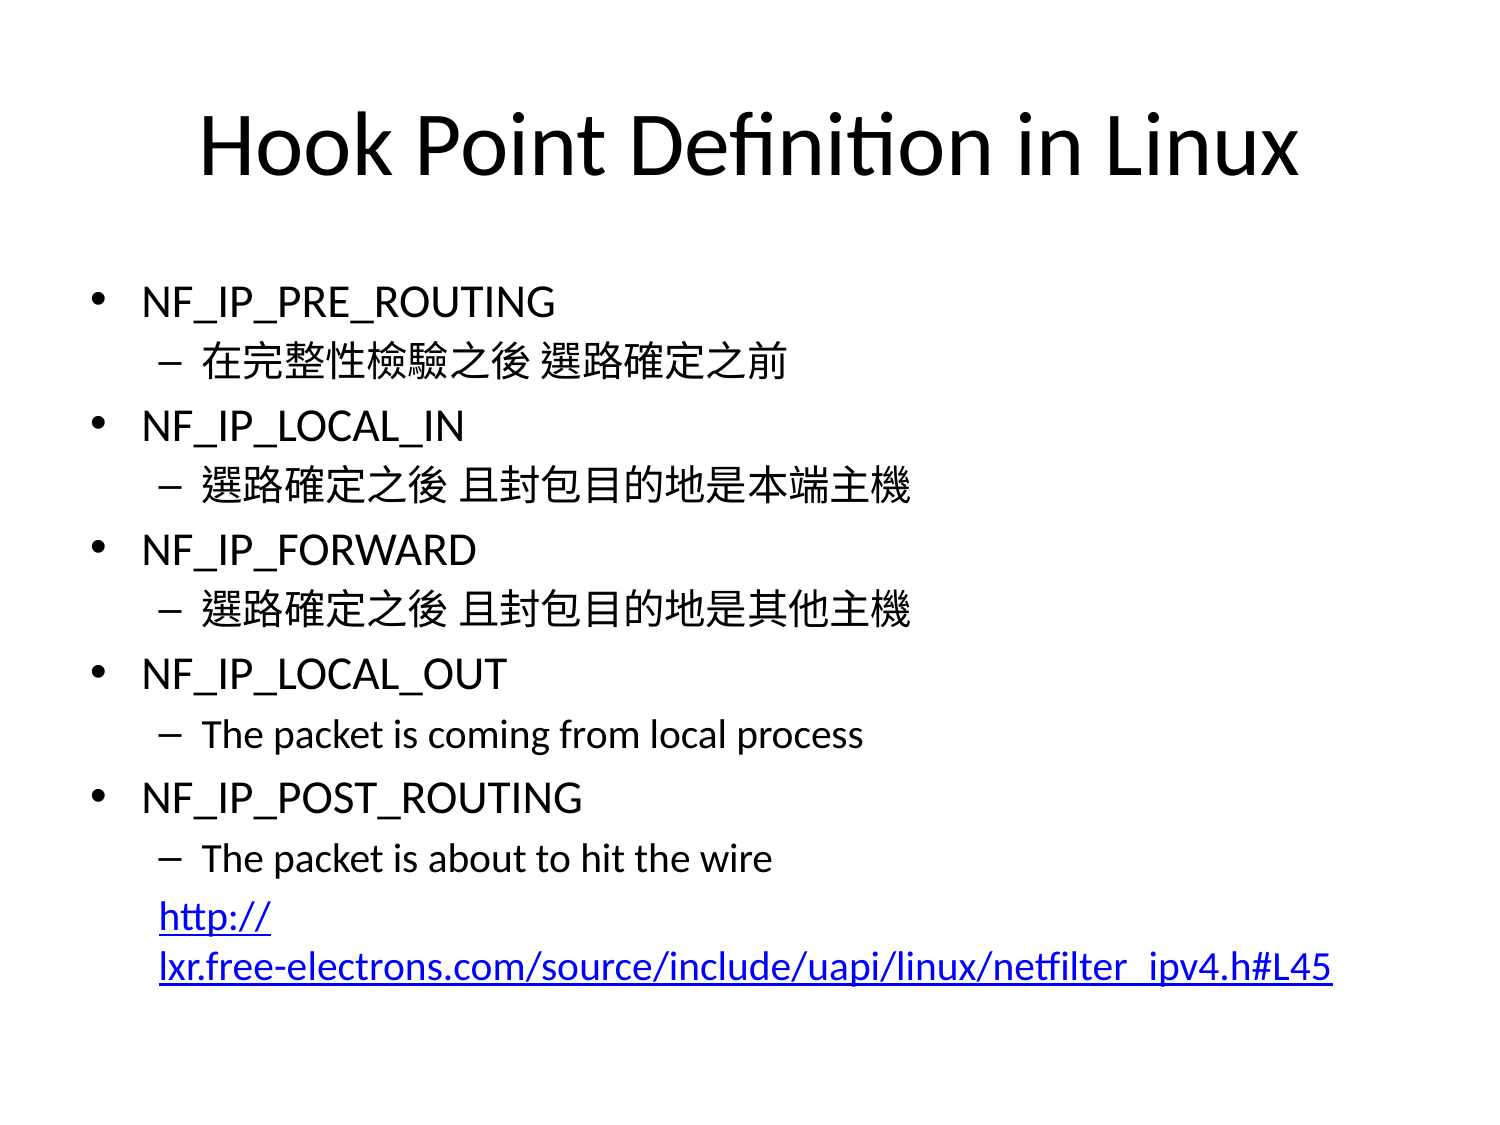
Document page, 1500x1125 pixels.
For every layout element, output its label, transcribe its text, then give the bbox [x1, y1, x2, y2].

title Hook Point Definition in Linux [75, 45, 1425, 233]
list NF_IP_PRE_ROUTING 在完整性檢驗之後 選路確定之前 NF_IP_LOCAL_IN 選路確定之後 且封包目的地是本端主機 NF_IP_FORWARD 選路確定之後 且封包目的地是其他主機 NF_IP_LOCAL_OUT The packet is coming from local process NF_IP_POST_ROUTING The packet is about to hit the wire http://lxr.free-electrons.com/source/include/uapi/linux/netfilter_ipv4.h#L45 [75, 262, 1425, 1005]
